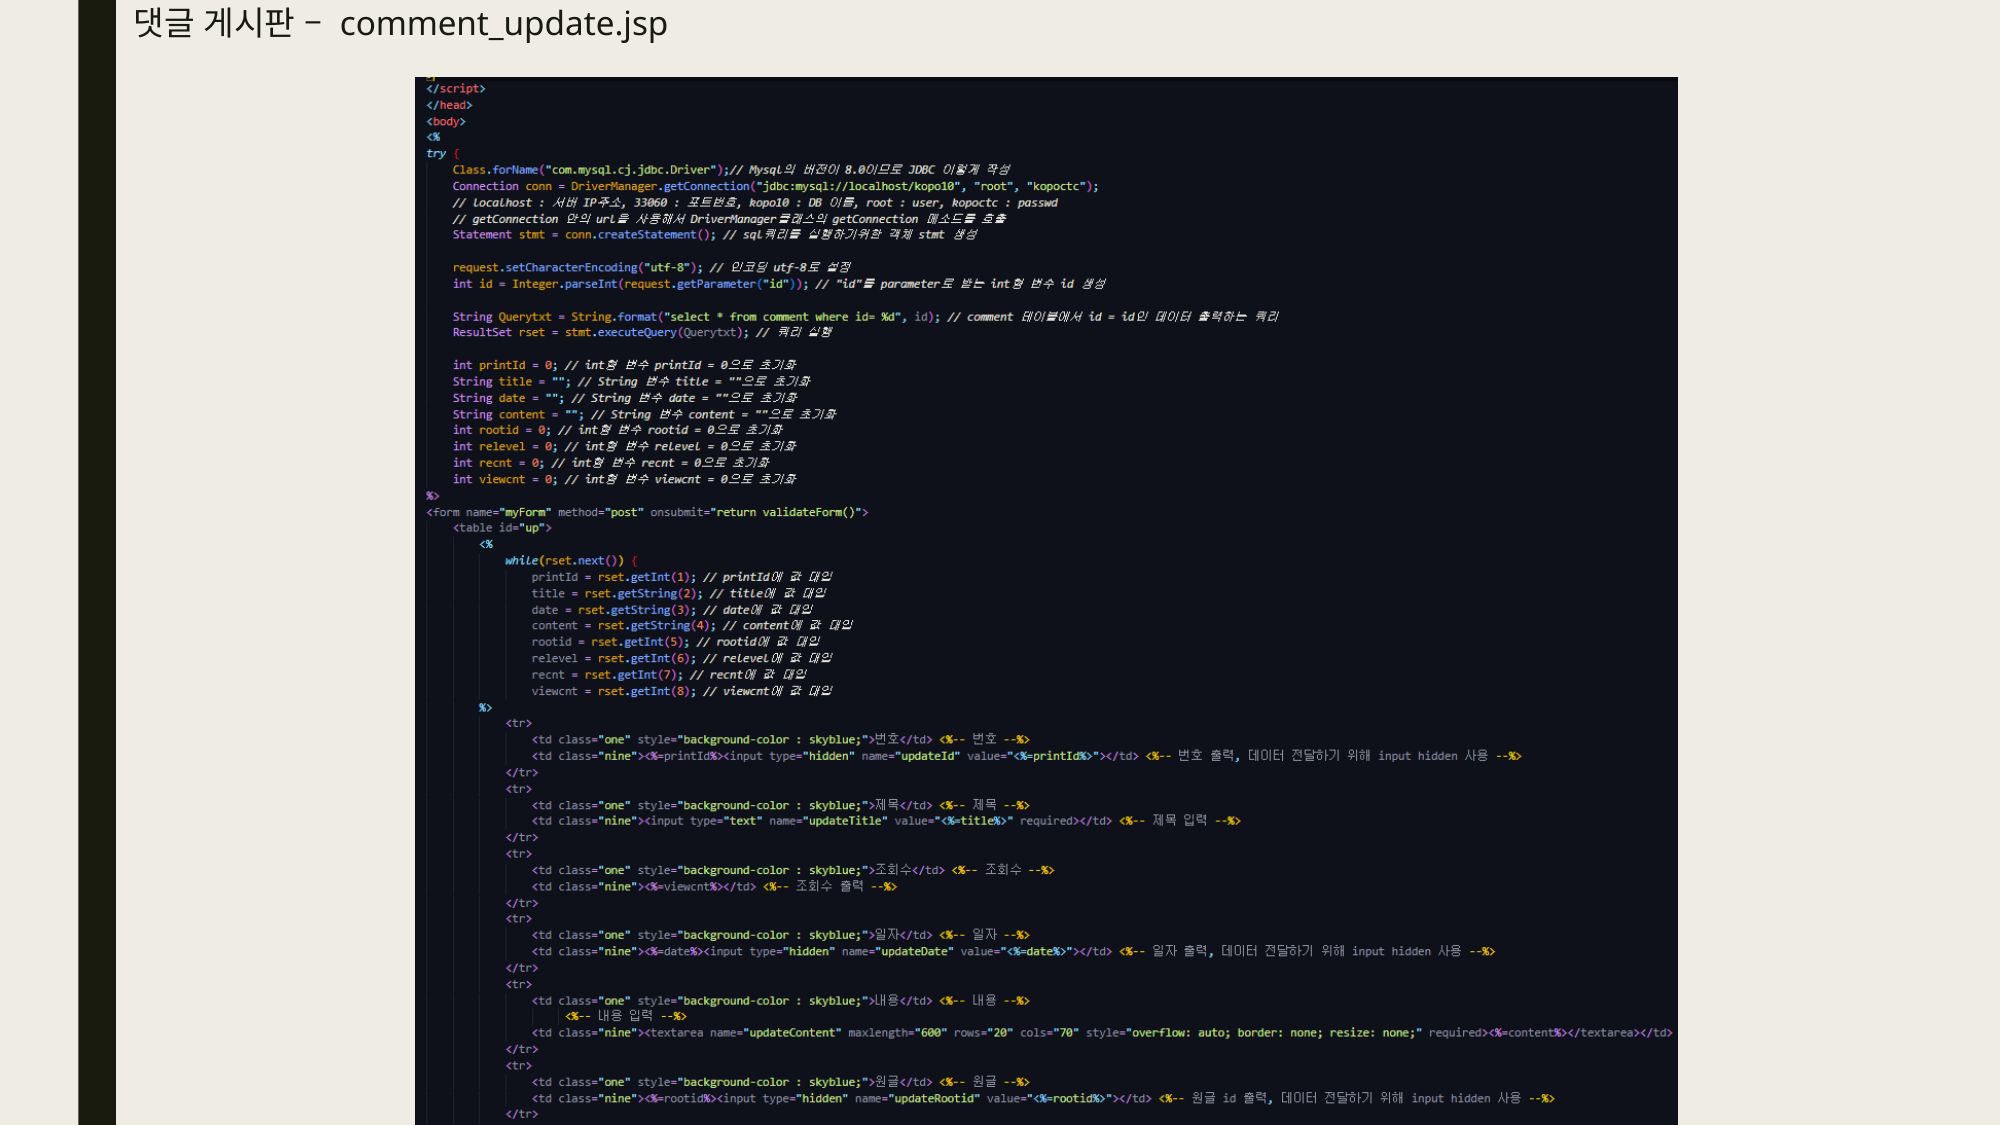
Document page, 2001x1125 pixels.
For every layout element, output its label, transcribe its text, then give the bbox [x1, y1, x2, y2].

title 댓글 게시판 – comment_update.jsp [118, 0, 1694, 63]
picture [415, 77, 1678, 1125]
